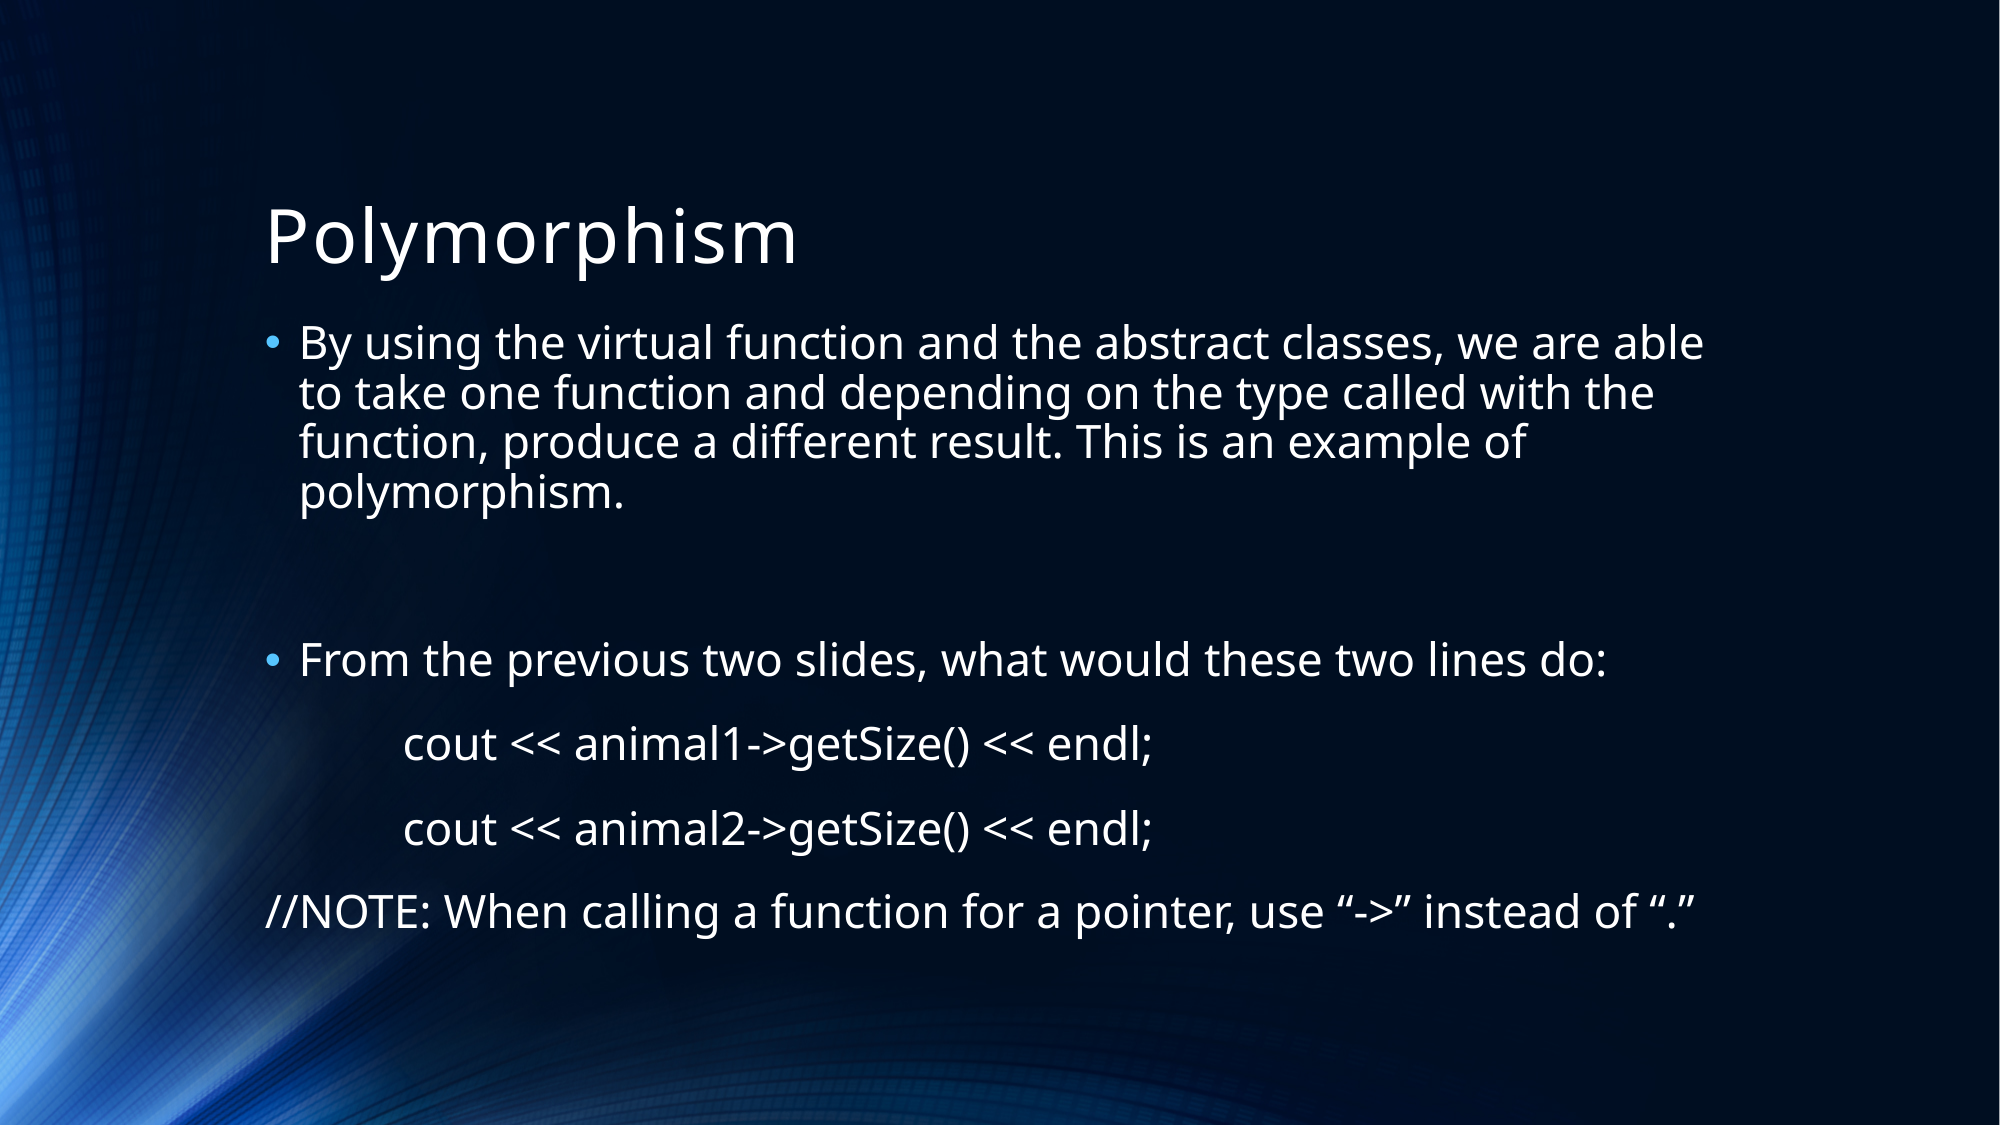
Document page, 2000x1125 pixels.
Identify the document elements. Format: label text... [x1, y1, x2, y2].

list By using the virtual function and the abstract classes, we are able to take one function and depending on the type called with the function, produce a different result. This is an example of polymorphism. From the previous two slides, what would these two lines do: cout << animal1->getSize() << endl; cout << animal2->getSize() << endl; //NOTE: When calling a function for a pointer, use “->” instead of “.” [249, 312, 1749, 988]
picture [0, 0, 2000, 1125]
title Polymorphism [249, 62, 1750, 288]
